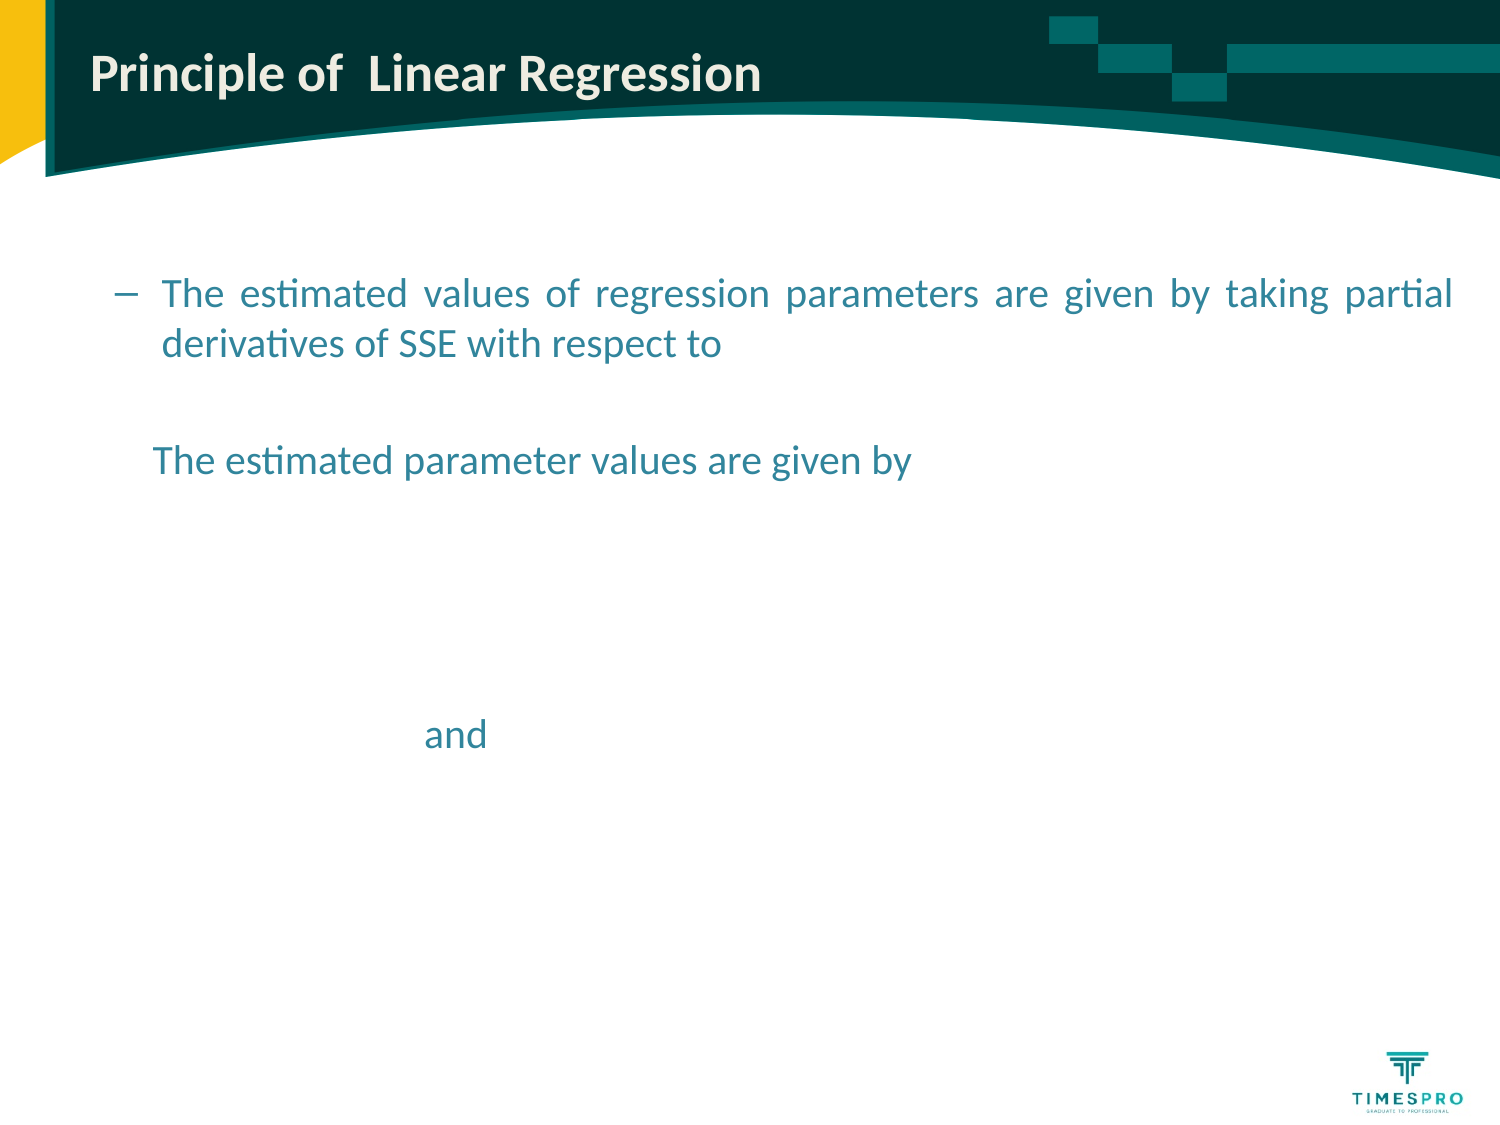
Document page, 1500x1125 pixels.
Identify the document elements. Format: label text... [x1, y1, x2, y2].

picture [0, 0, 1500, 179]
title Principle of Linear Regression [75, 19, 1425, 120]
picture [1337, 1035, 1475, 1125]
